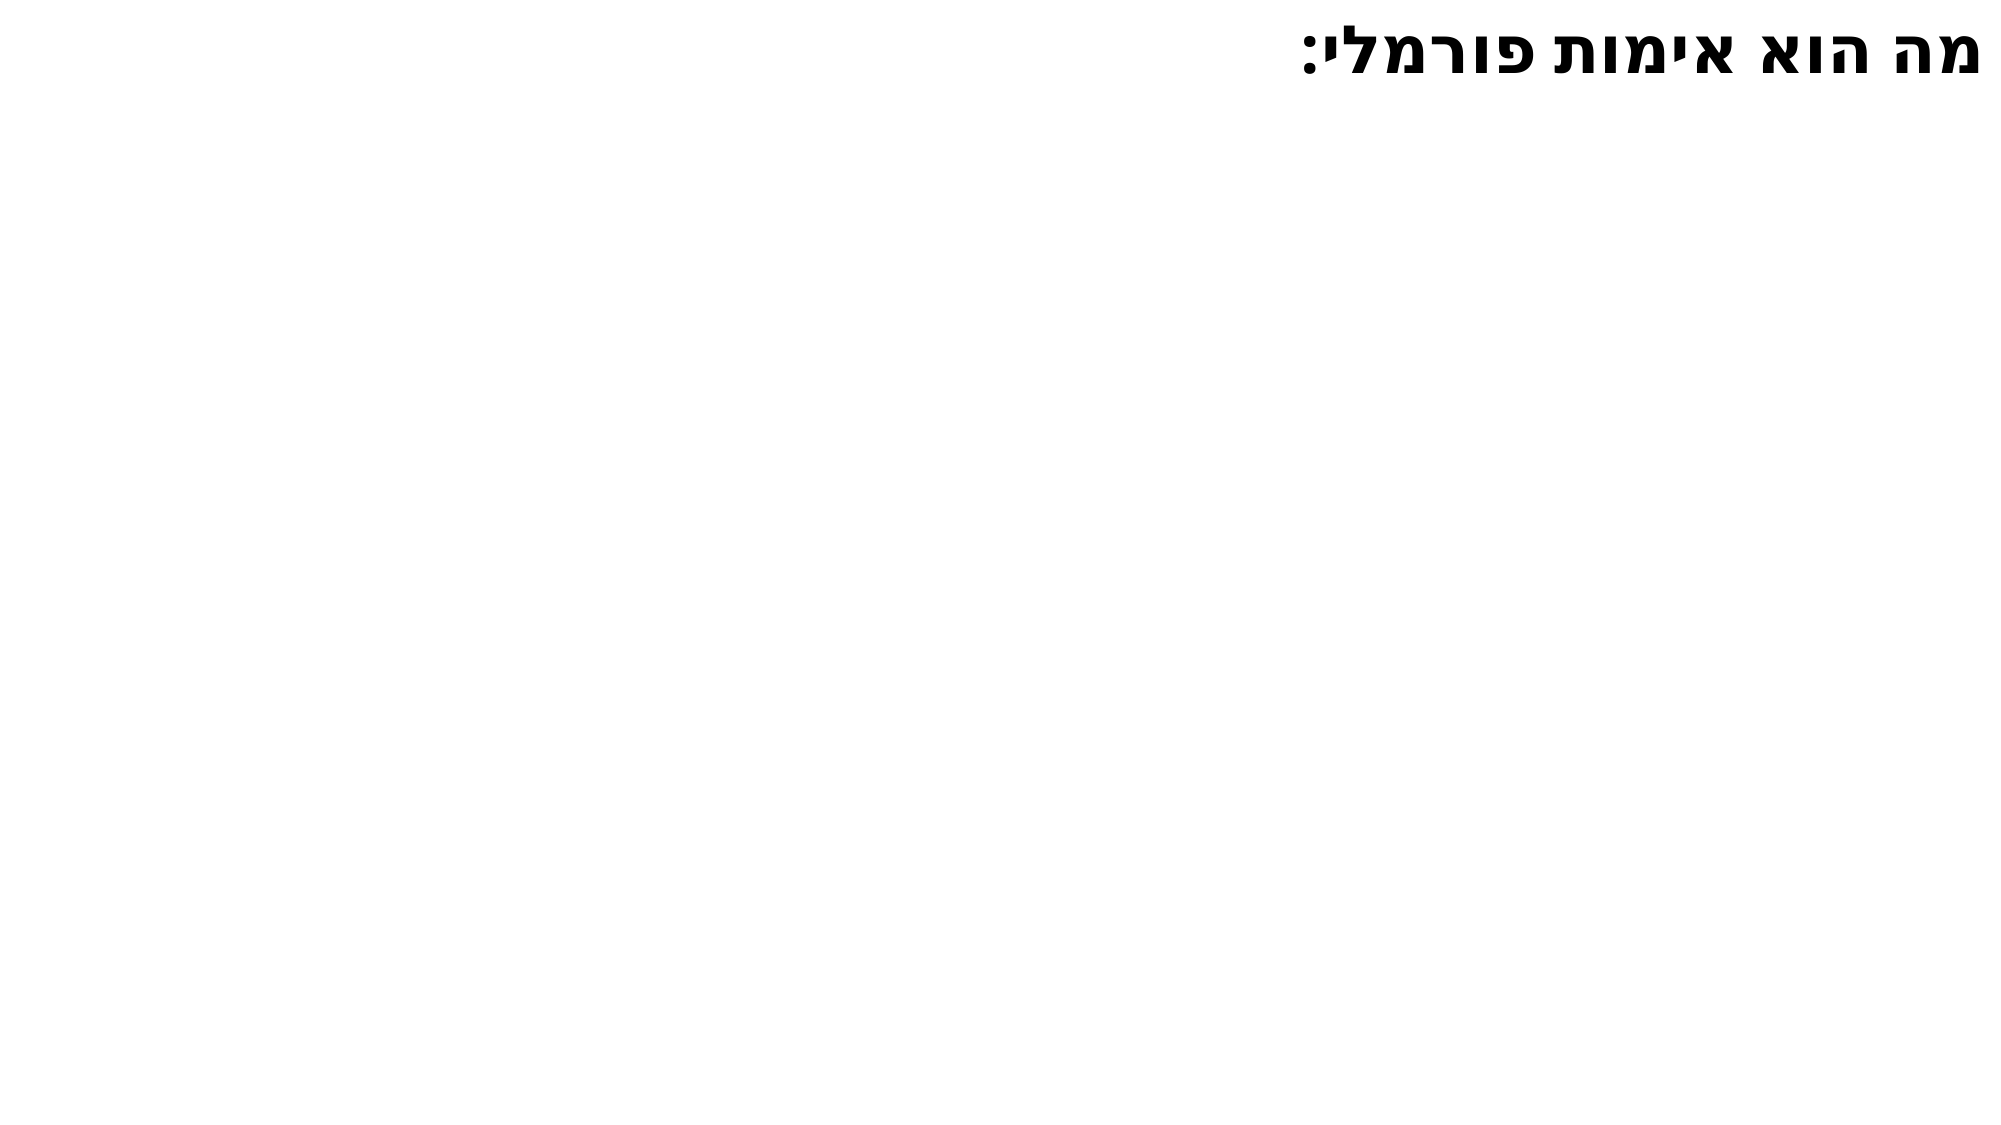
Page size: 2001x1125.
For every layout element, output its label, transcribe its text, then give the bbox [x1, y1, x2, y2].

text_box מה הוא אימות פורמלי: [0, 0, 2000, 95]
